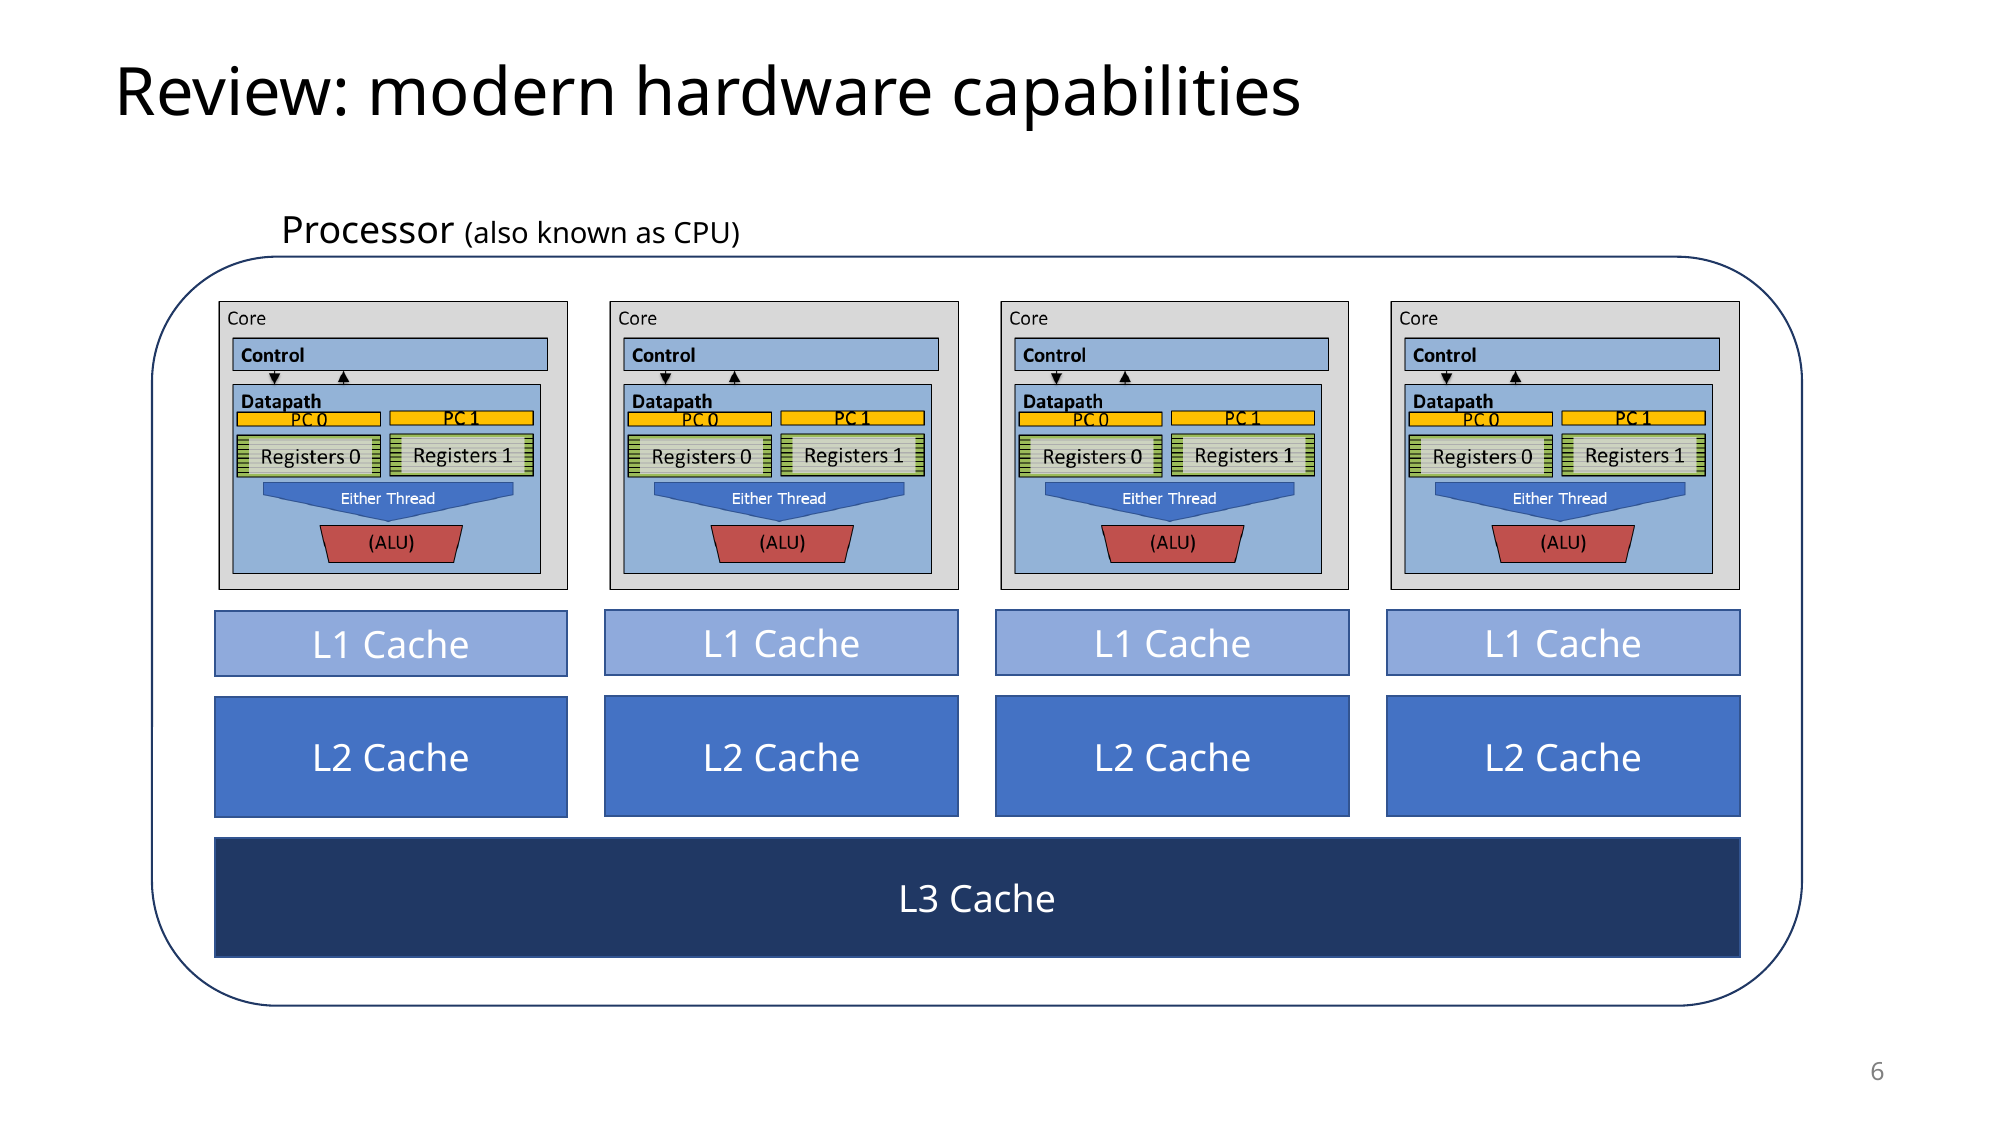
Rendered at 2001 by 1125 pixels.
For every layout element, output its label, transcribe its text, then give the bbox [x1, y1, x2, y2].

title Review: modern hardware capabilities [99, 37, 1900, 150]
text_box [150, 255, 1804, 1007]
text_box Processor (also known as CPU) [266, 198, 808, 259]
picture [605, 298, 959, 590]
picture [996, 298, 1350, 590]
picture [214, 298, 568, 590]
picture [1386, 298, 1740, 590]
slide_number 6 [1749, 1042, 1900, 1103]
